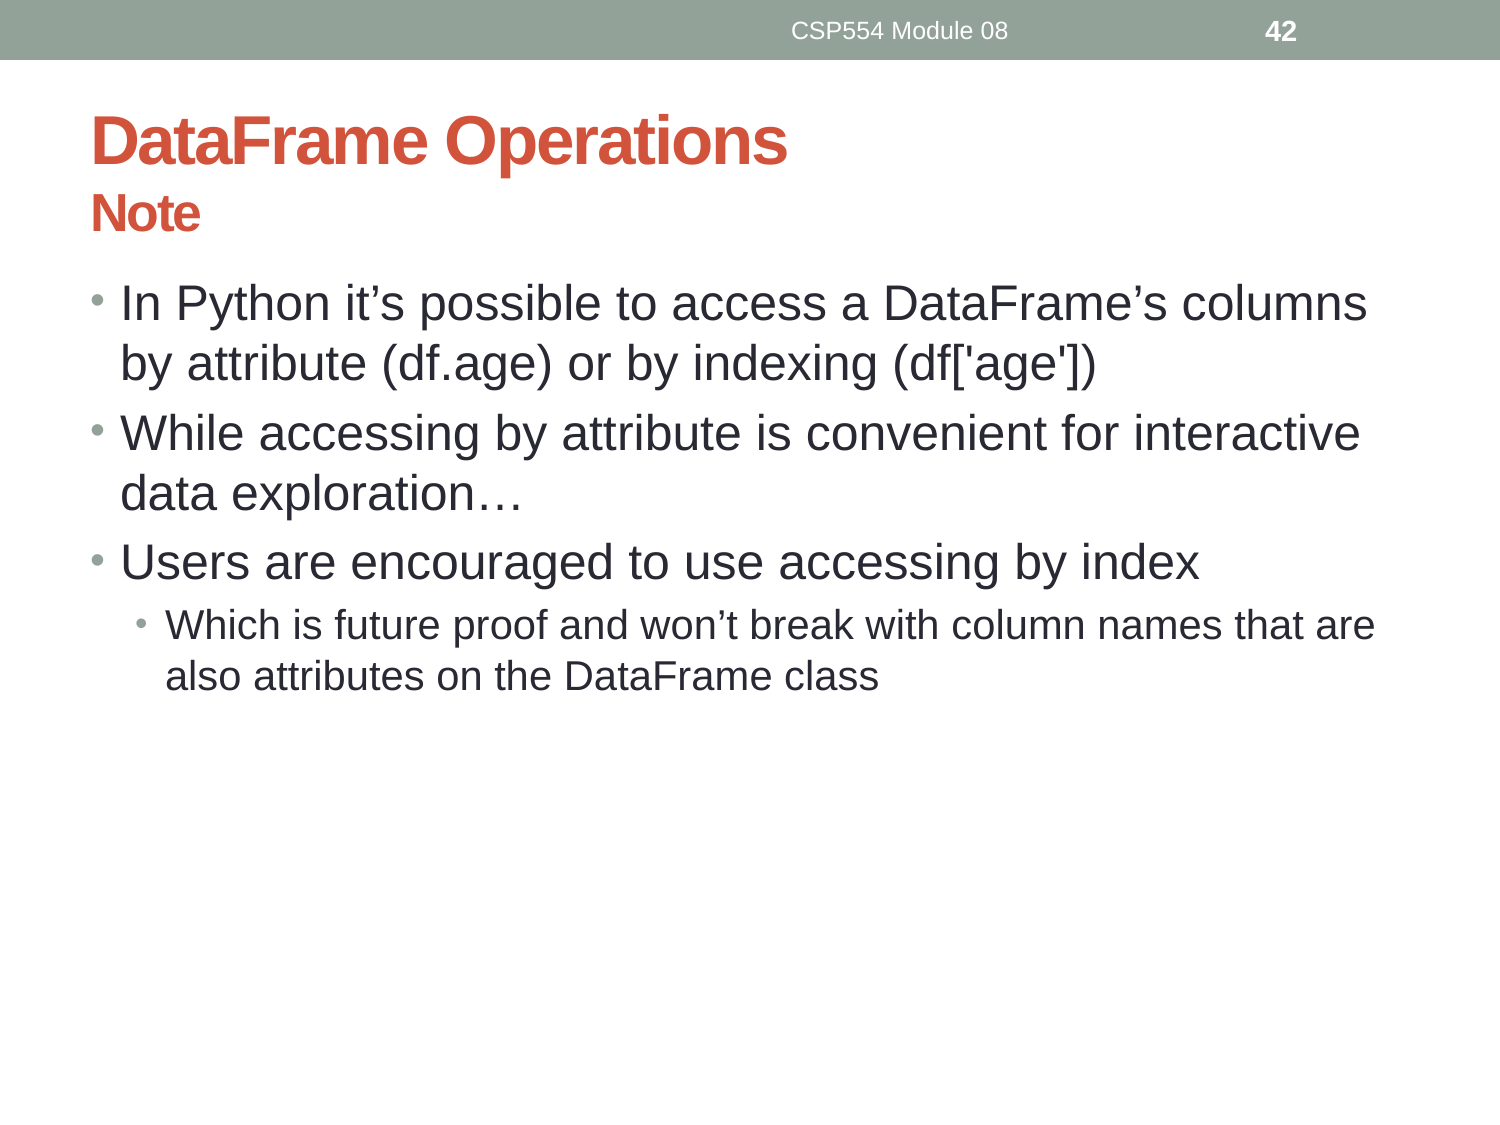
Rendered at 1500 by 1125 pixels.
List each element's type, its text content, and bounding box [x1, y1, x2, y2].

title DataFrame Operations Note [75, 87, 1425, 250]
list In Python it’s possible to access a DataFrame’s columns by attribute (df.age) or by indexing (df['age']) While accessing by attribute is convenient for interactive data exploration… Users are encouraged to use accessing by index Which is future proof and won’t break with column names that are also attributes on the DataFrame class [75, 262, 1425, 1063]
slide_number 42 [1250, 3, 1425, 57]
footer CSP554 Module 08 [562, 3, 1238, 57]
